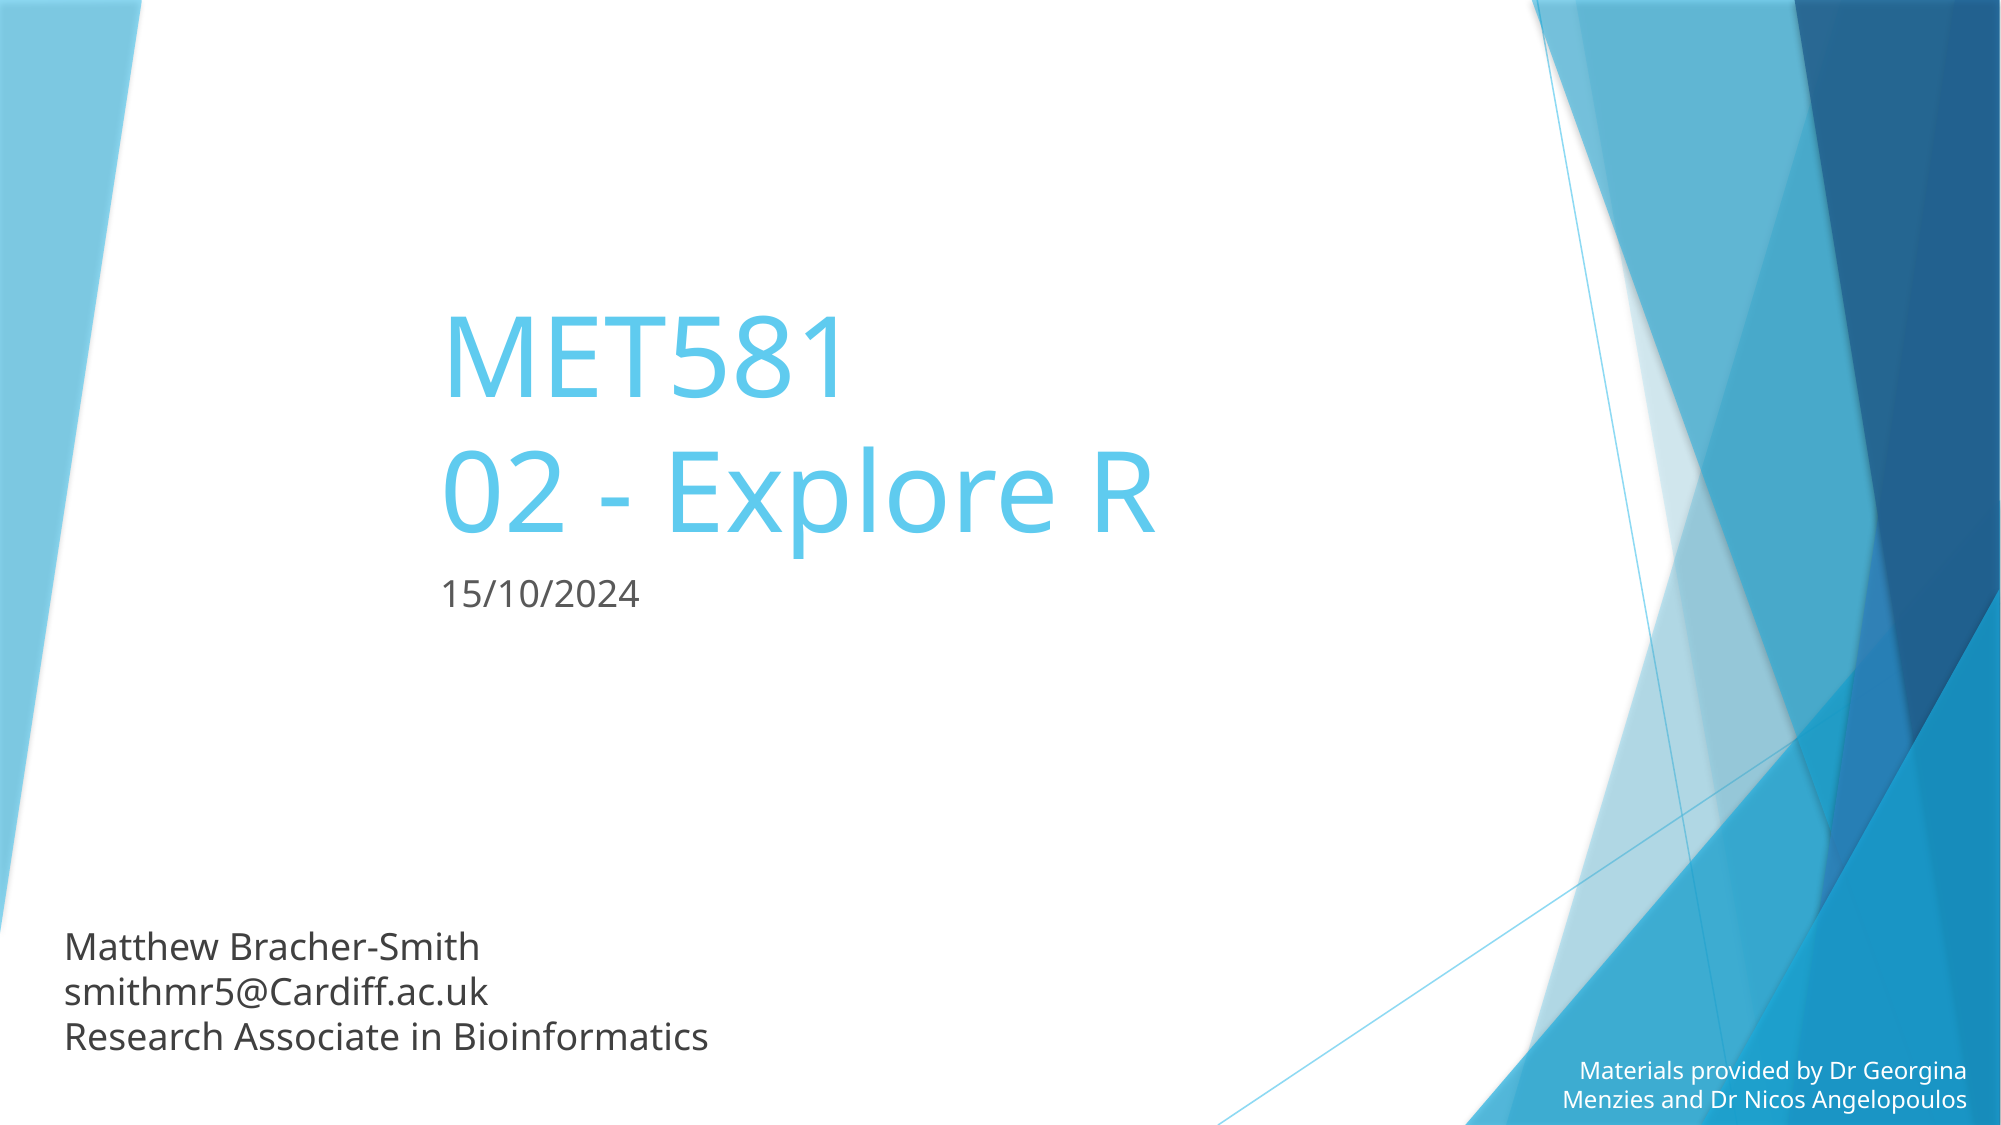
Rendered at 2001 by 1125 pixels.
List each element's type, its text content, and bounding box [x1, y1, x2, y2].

text_box Matthew Bracher-Smith smithmr5@Cardiff.ac.uk Research Associate in Bioinformatics [49, 870, 725, 1111]
text_box 15/10/2024 [425, 562, 655, 623]
subtitle Materials provided by Dr Georgina Menzies and Dr Nicos Angelopoulos [1543, 964, 1983, 1125]
title MET581 02 - Explore R [425, 170, 1575, 563]
